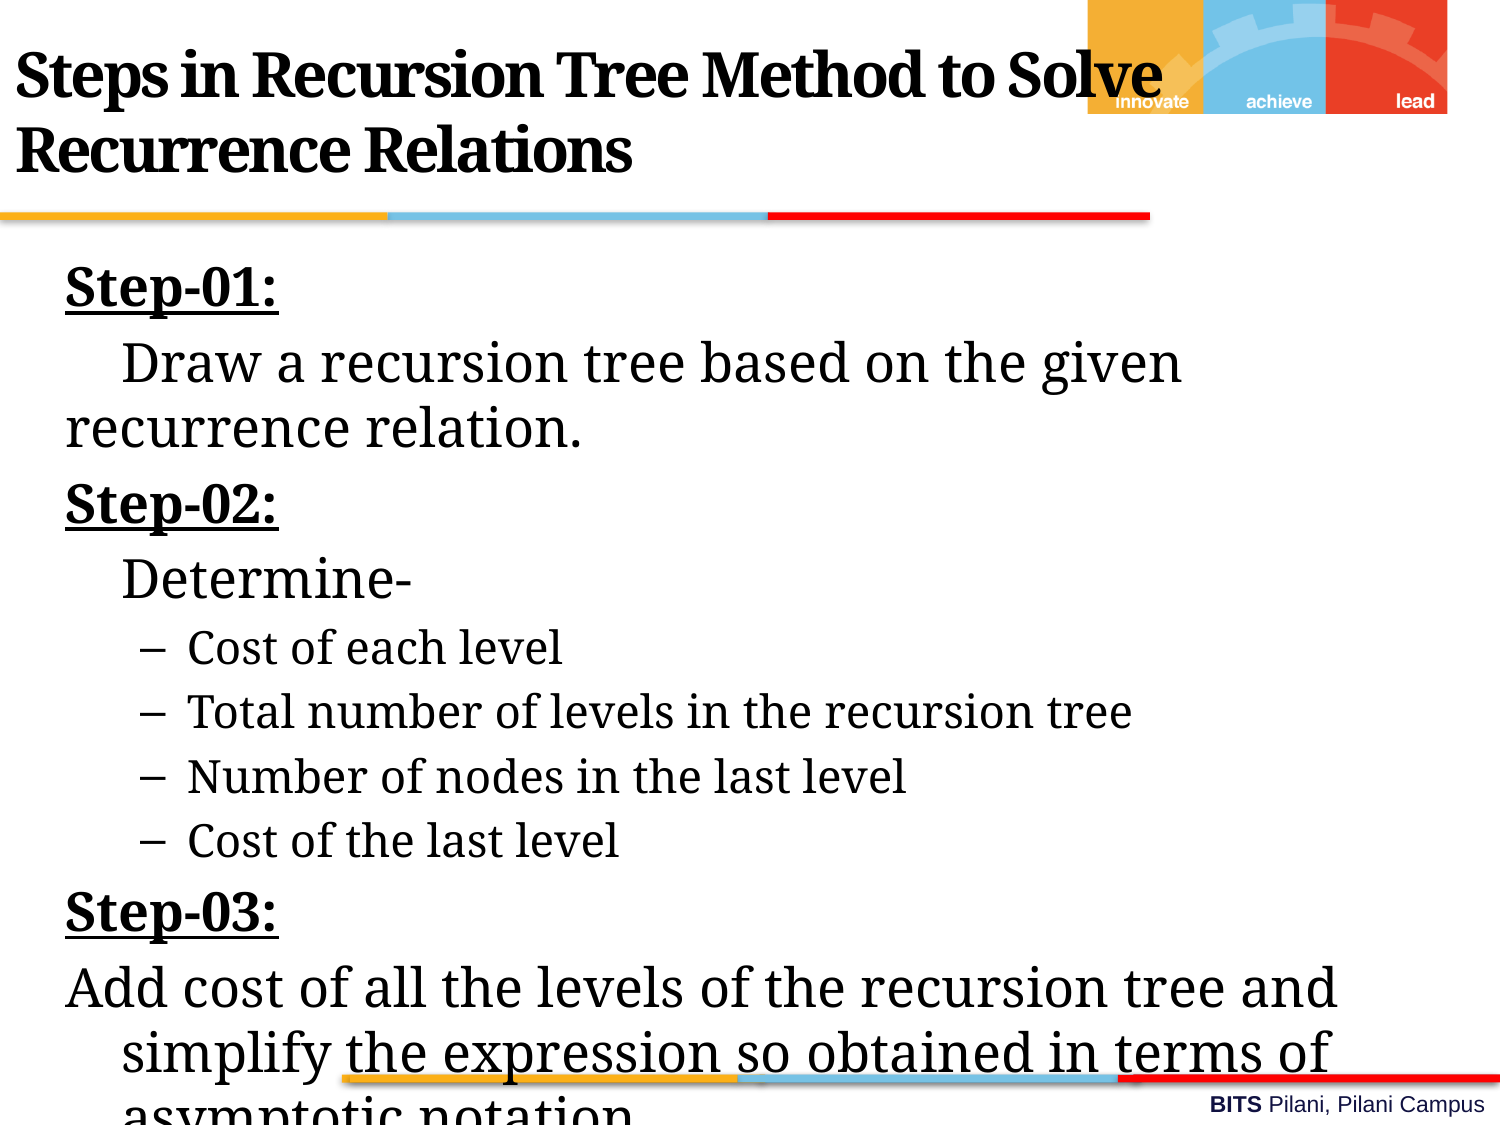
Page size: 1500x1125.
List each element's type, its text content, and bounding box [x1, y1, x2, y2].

list Step-01: Draw a recursion tree based on the given recurrence relation. Step-02: Determine- Cost of each level Total number of levels in the recursion tree Number of nodes in the last level Cost of the last level Step-03: Add cost of all the levels of the recursion tree and simplify the expression so obtained in terms of asymptotic notation. [50, 245, 1400, 988]
title Steps in Recursion Tree Method to Solve Recurrence Relations [0, 45, 1350, 175]
picture [1087, 0, 1448, 114]
